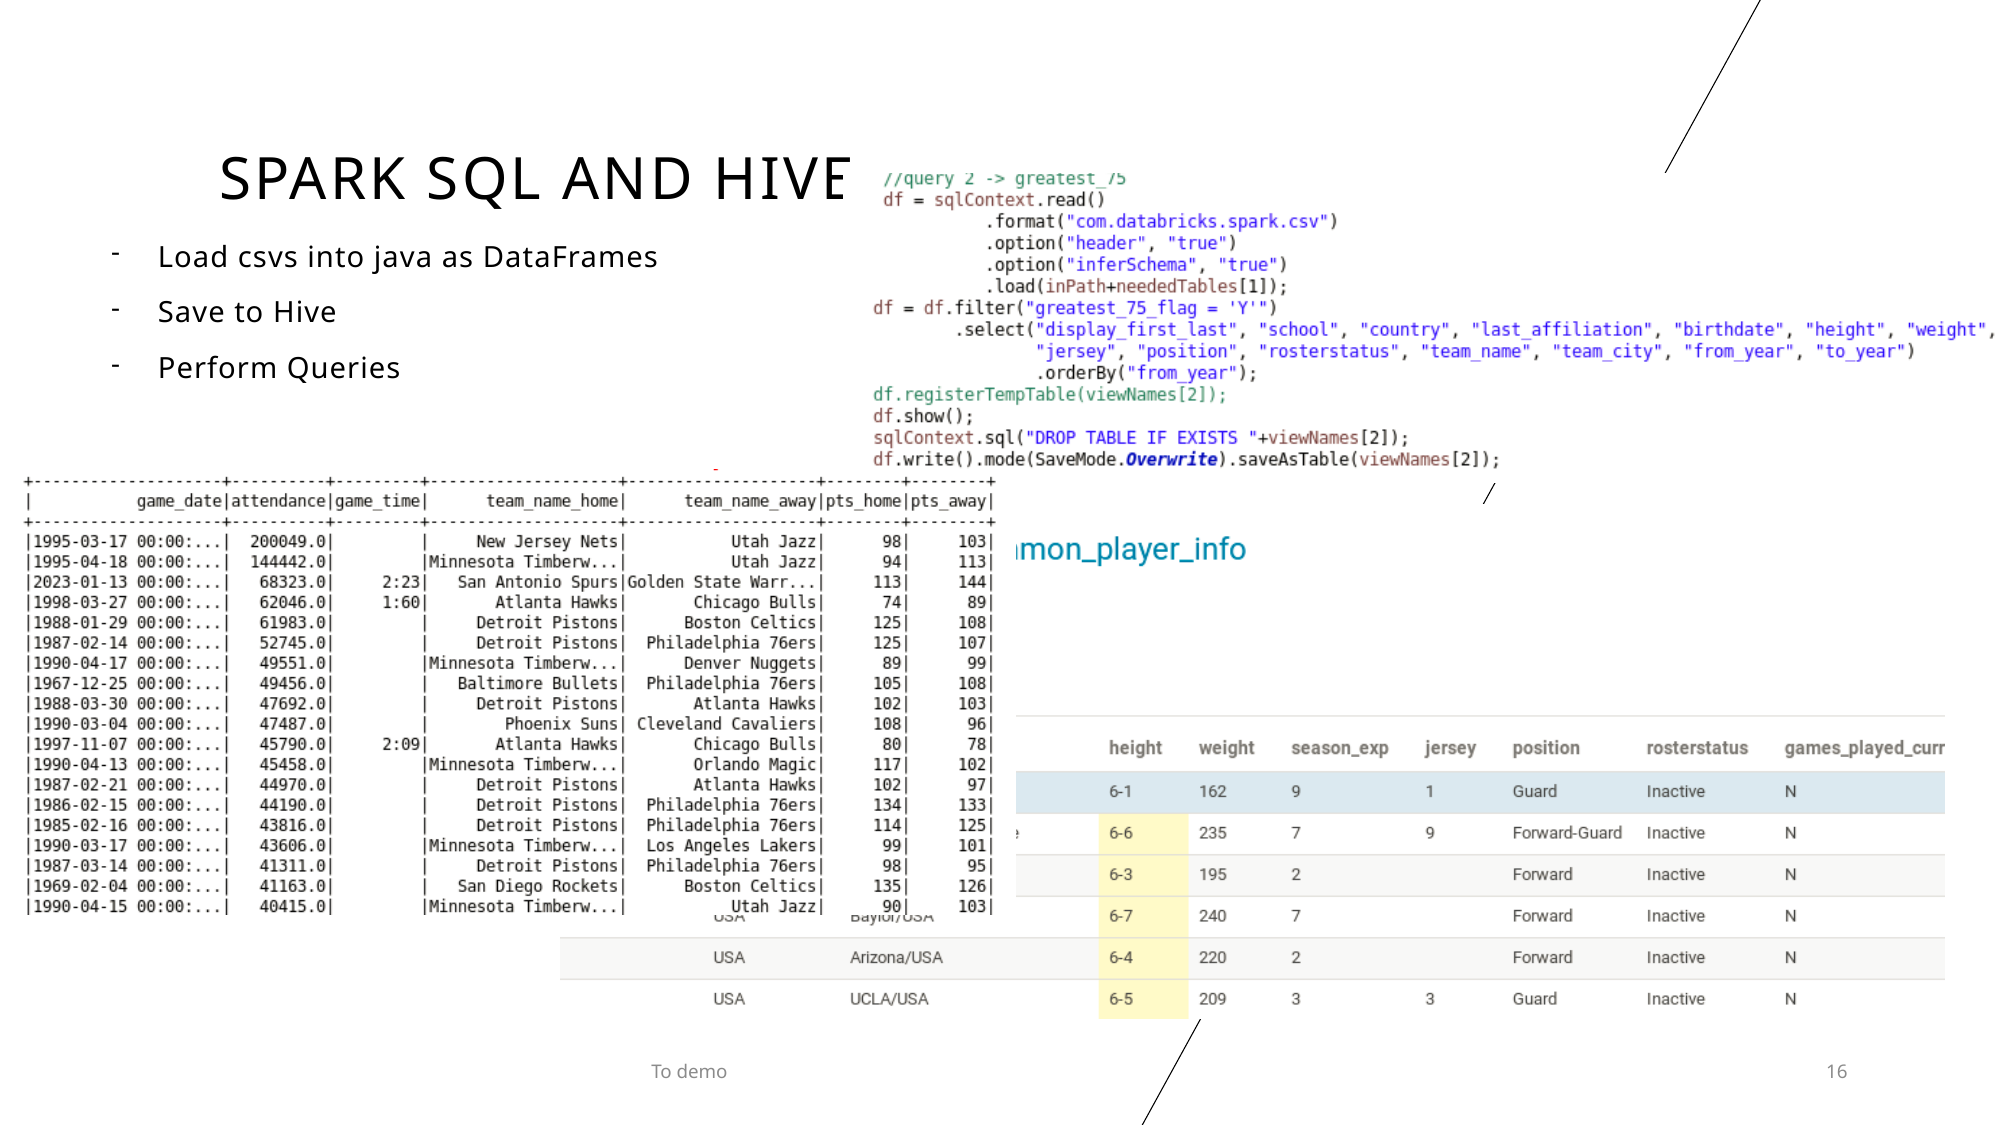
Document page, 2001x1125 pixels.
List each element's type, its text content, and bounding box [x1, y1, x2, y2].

list Load csvs into java as DataFrames Save to Hive Perform Queries [96, 230, 843, 469]
picture [17, 173, 2000, 1020]
footer To demo [404, 1042, 975, 1103]
slide_number 16 [1412, 1042, 1863, 1103]
title Spark sql and hive [204, 21, 1044, 220]
